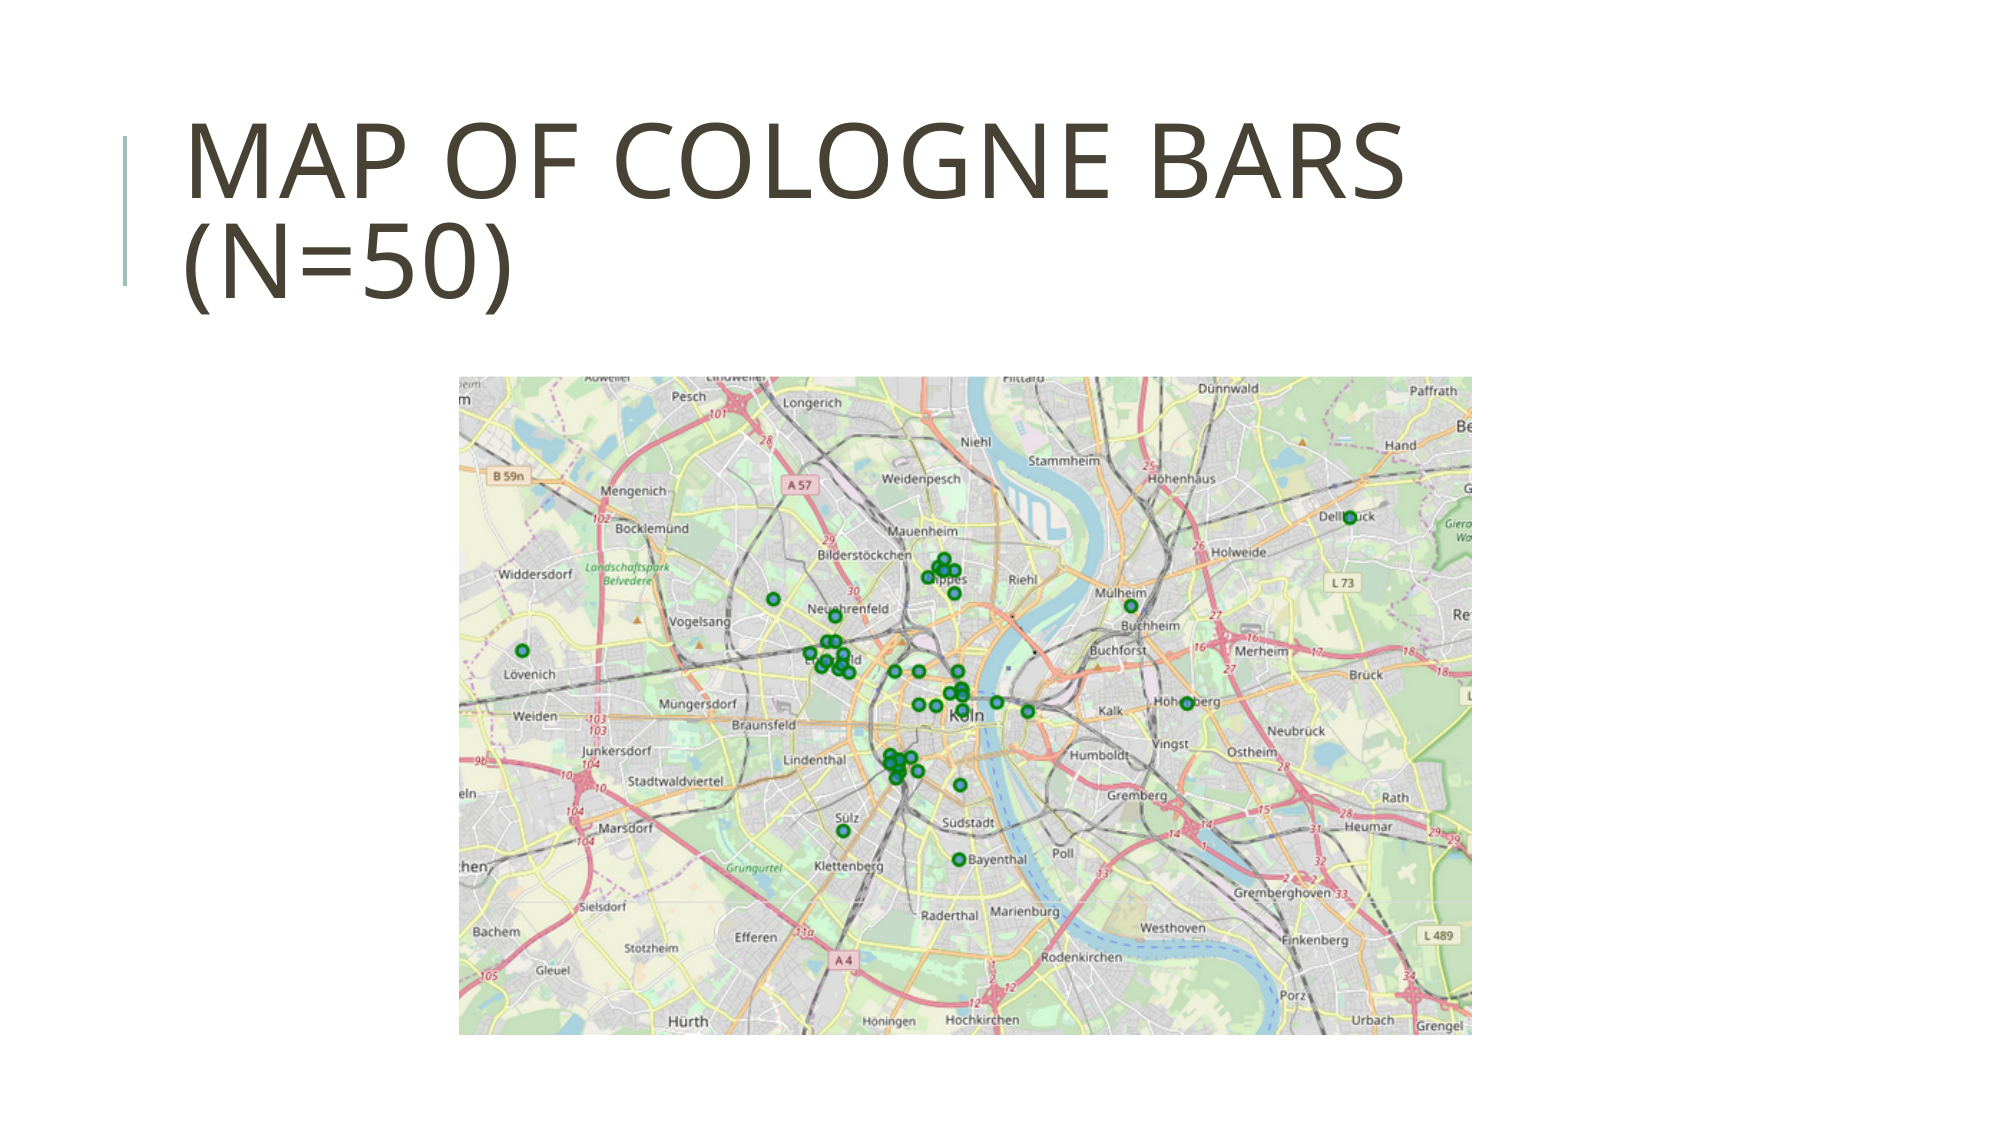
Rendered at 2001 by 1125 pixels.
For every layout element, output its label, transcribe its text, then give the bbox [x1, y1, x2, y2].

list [458, 374, 1472, 1036]
title Map of Cologne Bars (N=50) [168, 96, 1763, 342]
